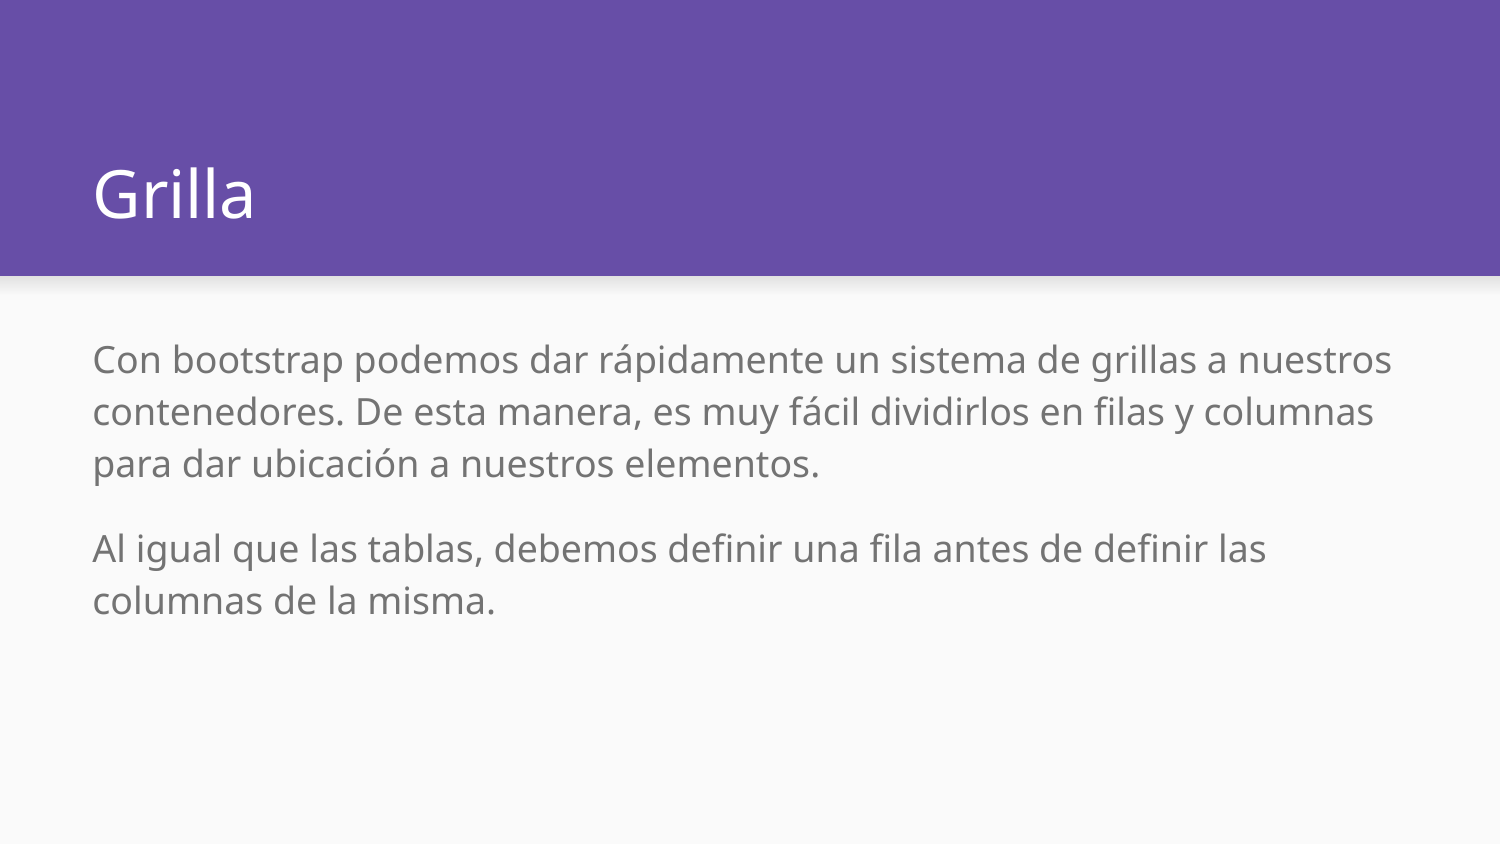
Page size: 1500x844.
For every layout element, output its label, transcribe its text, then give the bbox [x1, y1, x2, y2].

list Con bootstrap podemos dar rápidamente un sistema de grillas a nuestros contenedores. De esta manera, es muy fácil dividirlos en filas y columnas para dar ubicación a nuestros elementos. Al igual que las tablas, debemos definir una fila antes de definir las columnas de la misma. [77, 314, 1427, 760]
title Grilla [77, 121, 1427, 248]
